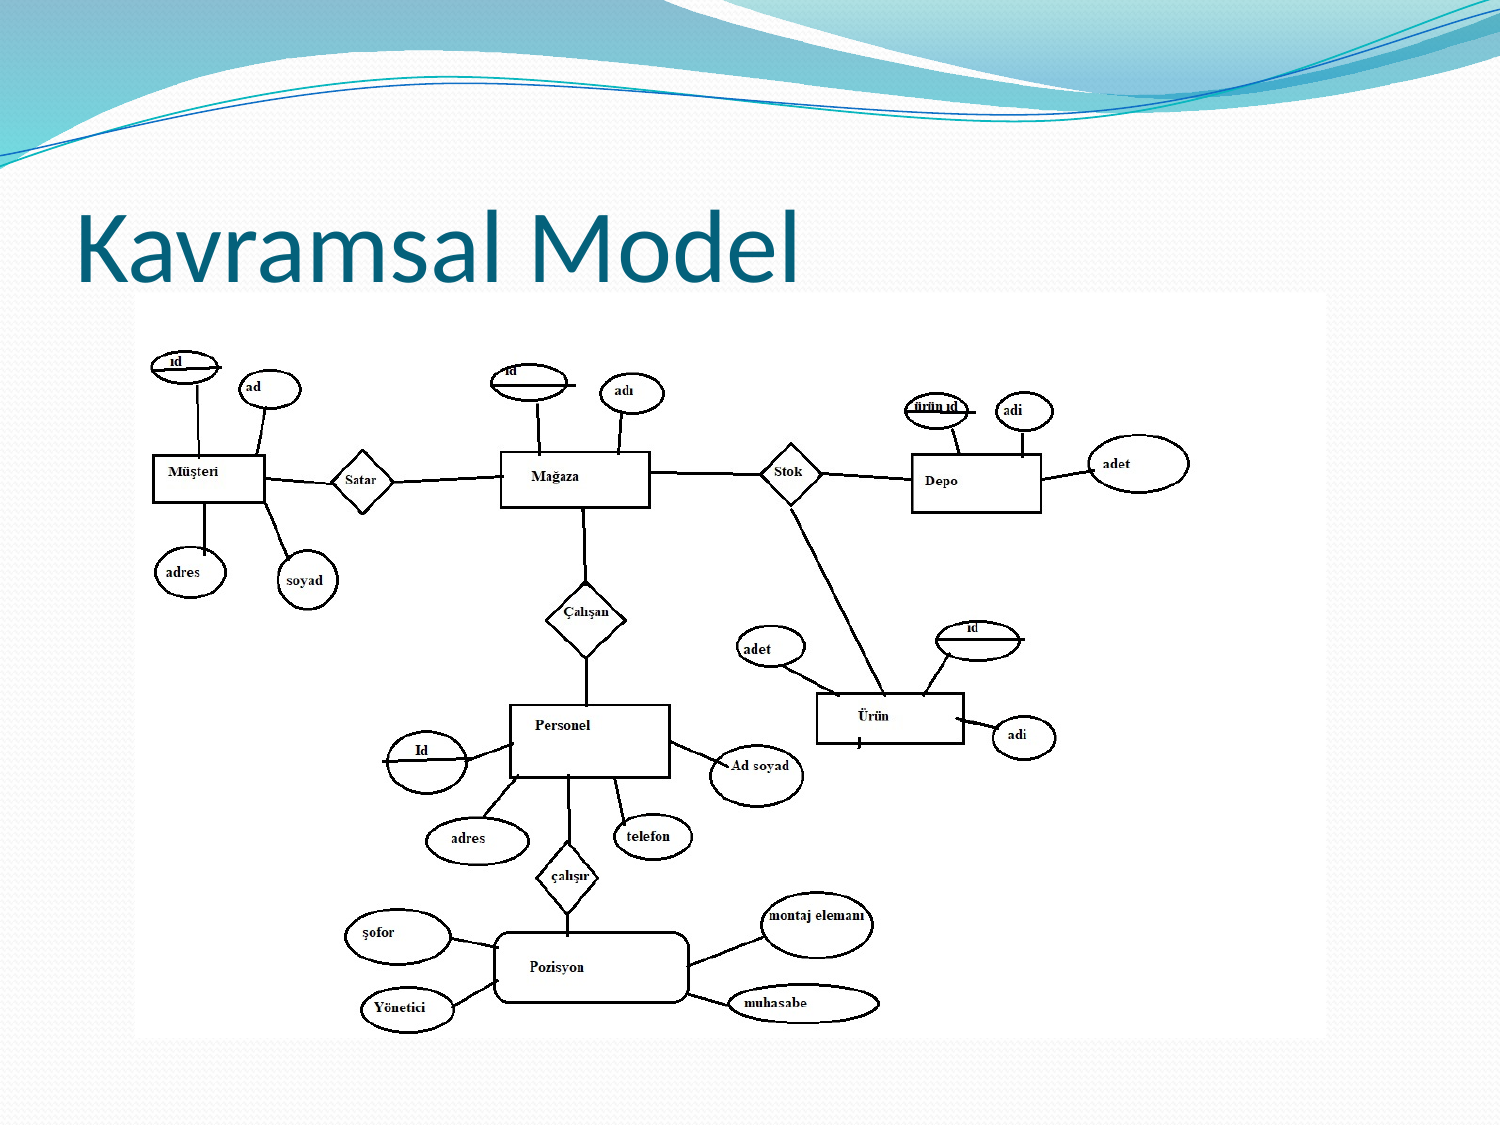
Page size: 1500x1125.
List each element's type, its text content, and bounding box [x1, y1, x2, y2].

title Kavramsal Model [75, 115, 1425, 303]
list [135, 292, 1326, 1038]
